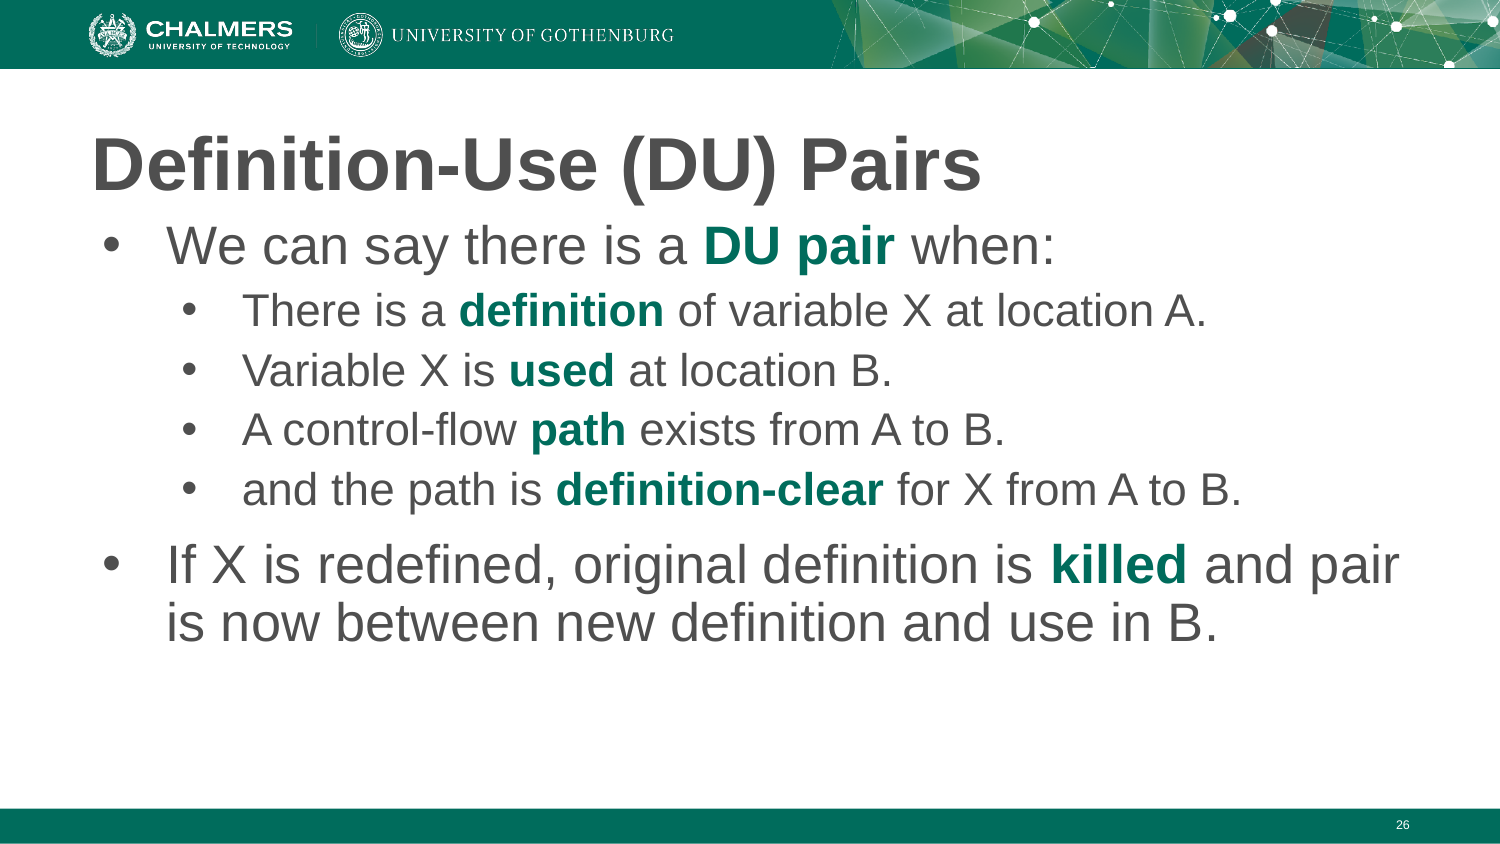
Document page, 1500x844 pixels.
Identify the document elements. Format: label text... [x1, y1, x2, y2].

slide_number ‹#› [1074, 809, 1425, 844]
list We can say there is a DU pair when: There is a definition of variable X at location A. Variable X is used at location B. A control-flow path exists from A to B. and the path is definition-clear for X from A to B. If X is redefined, original definition is killed and pair is now between new definition and use in B. [76, 210, 1425, 782]
picture [64, 0, 696, 85]
picture [759, 0, 1500, 68]
title Definition-Use (DU) Pairs [76, 100, 1425, 210]
